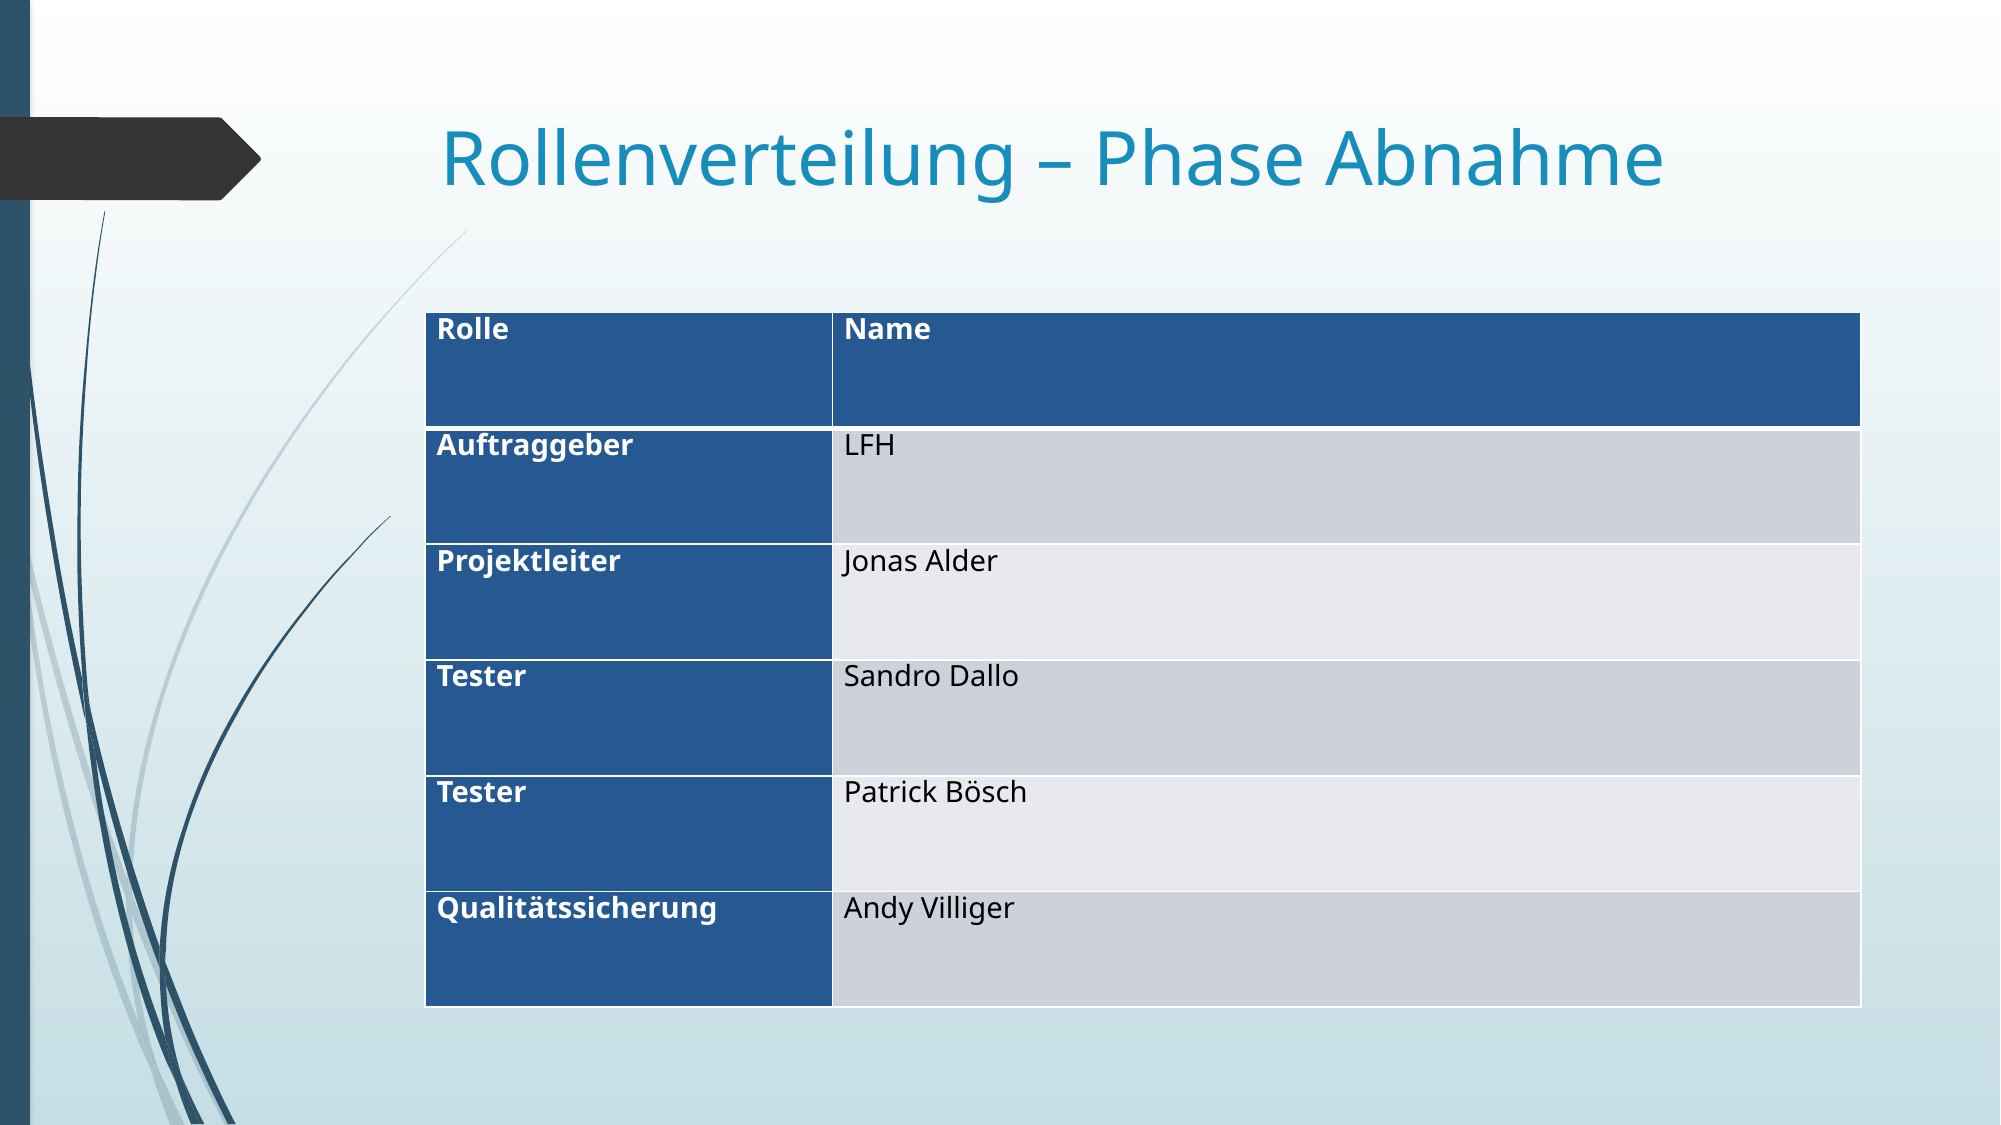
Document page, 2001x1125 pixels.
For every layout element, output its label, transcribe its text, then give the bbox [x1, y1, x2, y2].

table_cell LFH [833, 431, 1860, 543]
table_cell Andy Villiger [833, 892, 1860, 1006]
table_cell Tester [426, 661, 832, 775]
table_cell Tester [426, 777, 832, 891]
table_cell Jonas Alder [833, 545, 1860, 659]
table_cell Patrick Bösch [833, 777, 1860, 891]
table_cell Qualitätssicherung [426, 892, 832, 1006]
table_cell Projektleiter [426, 545, 832, 659]
table_cell Auftraggeber [426, 431, 832, 543]
table_header Rolle [426, 313, 832, 426]
table_header Name [833, 313, 1860, 426]
title Rollenverteilung – Phase Abnahme [425, 102, 1888, 313]
table_cell Sandro Dallo [833, 661, 1860, 775]
